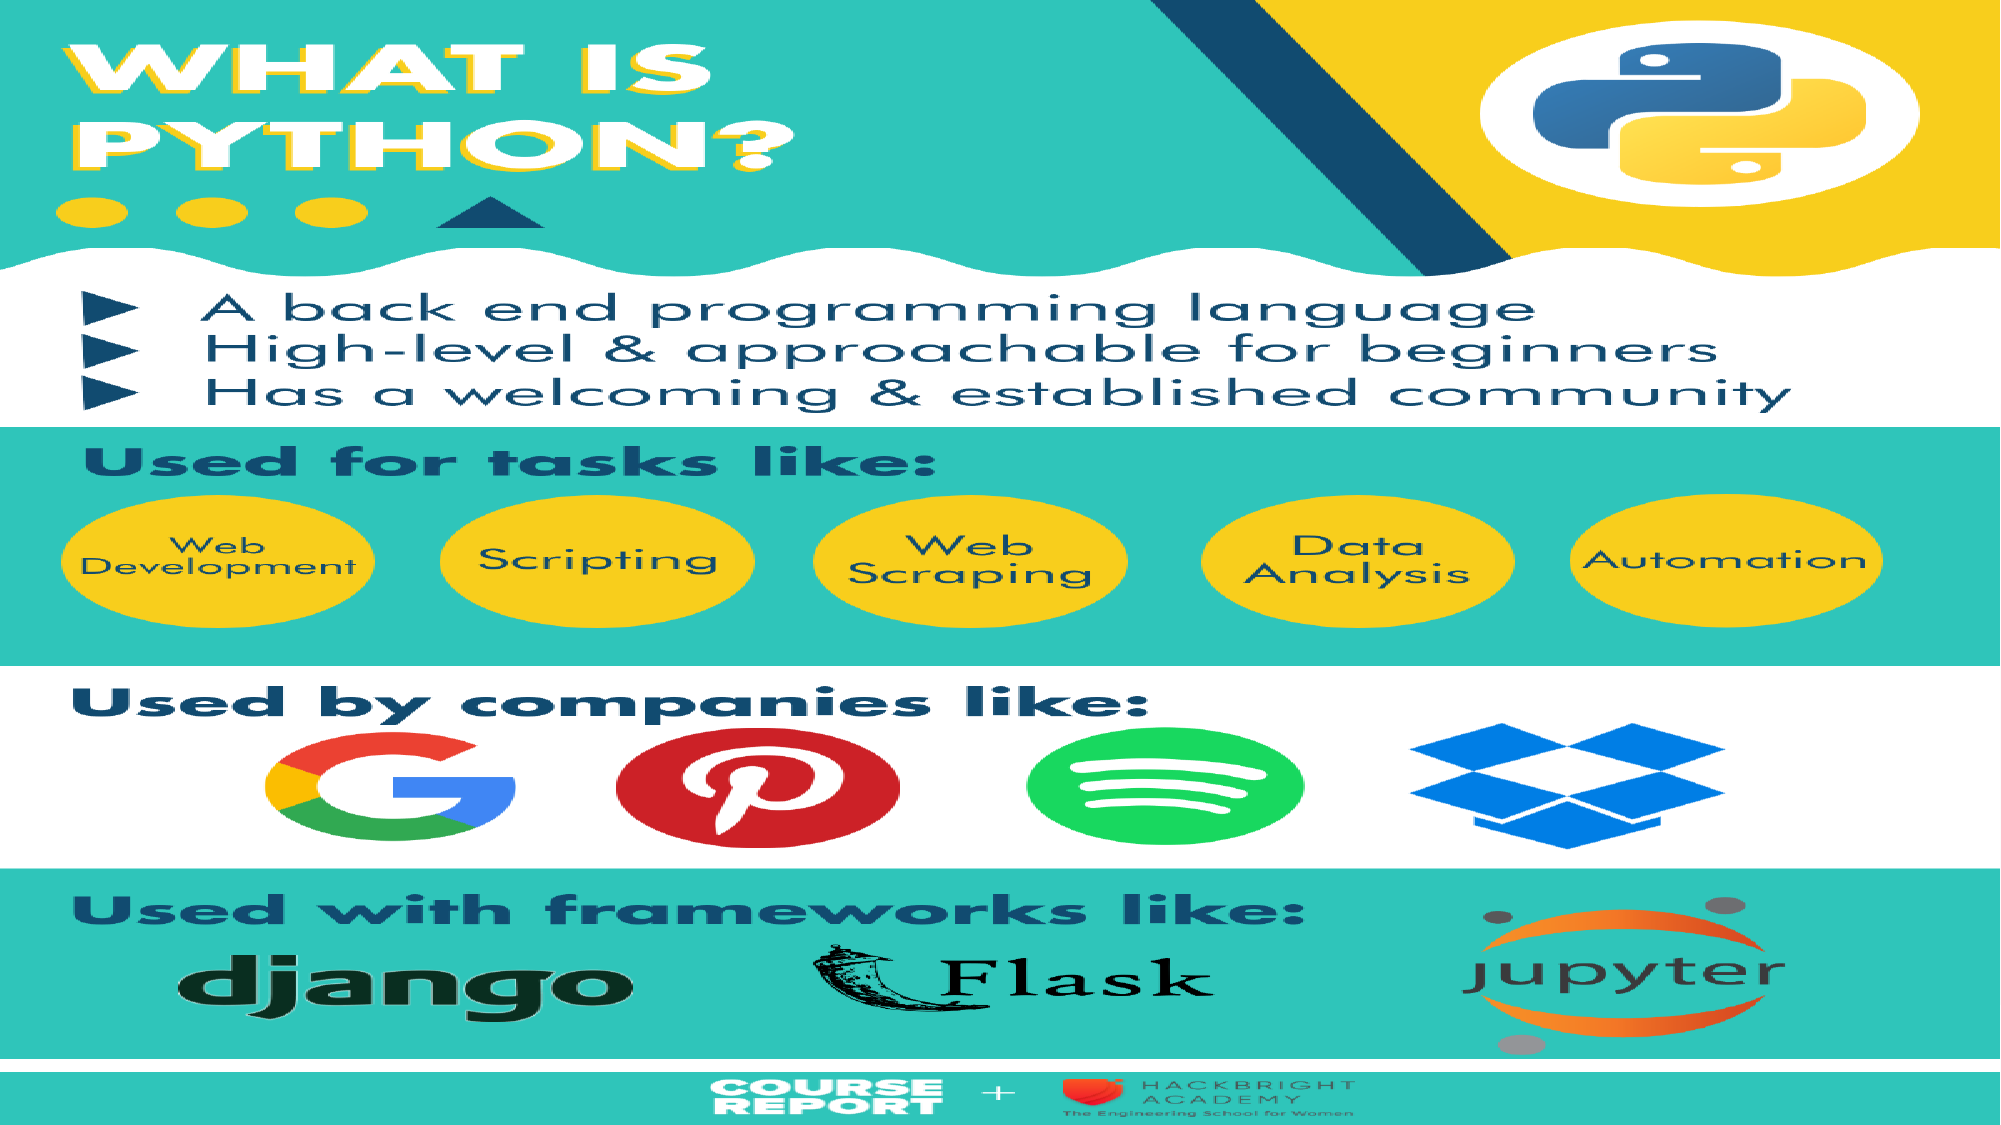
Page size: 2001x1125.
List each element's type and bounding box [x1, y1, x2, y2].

list [0, 0, 2000, 1125]
